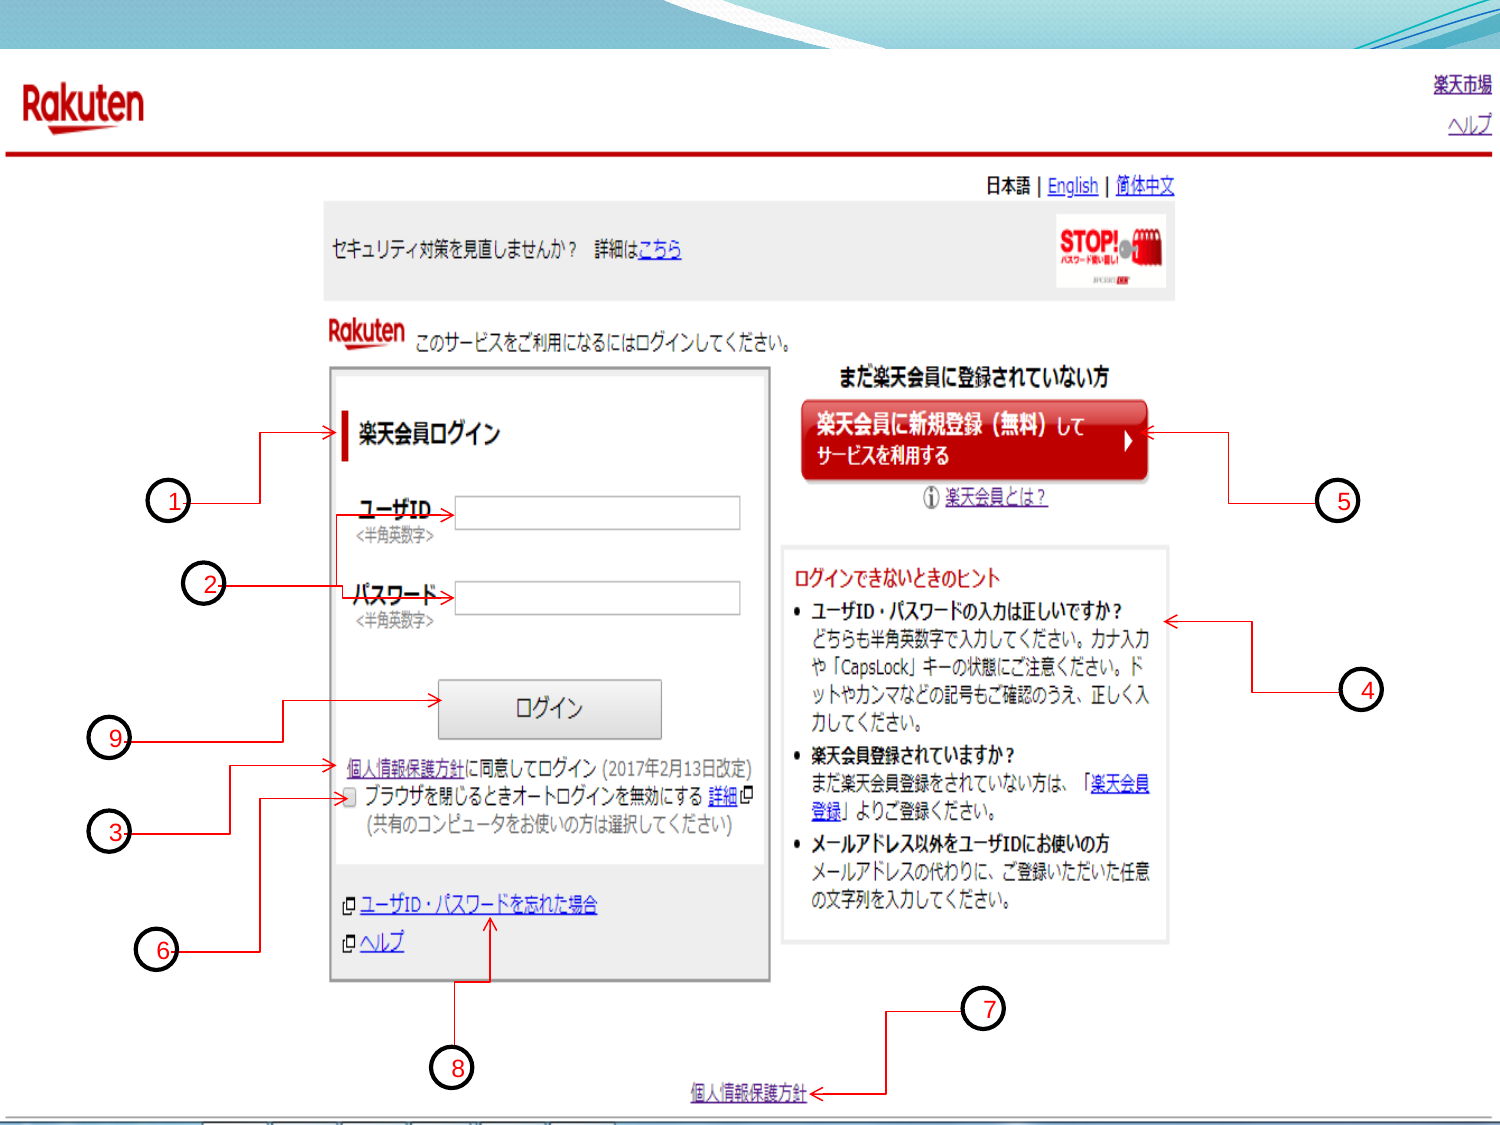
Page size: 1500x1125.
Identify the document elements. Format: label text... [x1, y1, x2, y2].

text_box 3 [163, 799, 170, 835]
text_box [1163, 621, 1341, 693]
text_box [407, 963, 538, 1000]
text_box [123, 765, 337, 835]
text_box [218, 514, 455, 587]
picture [0, 48, 1500, 1125]
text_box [182, 432, 337, 504]
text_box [170, 798, 349, 953]
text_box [123, 700, 443, 743]
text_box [1139, 432, 1318, 504]
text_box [808, 1011, 963, 1095]
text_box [229, 585, 455, 599]
